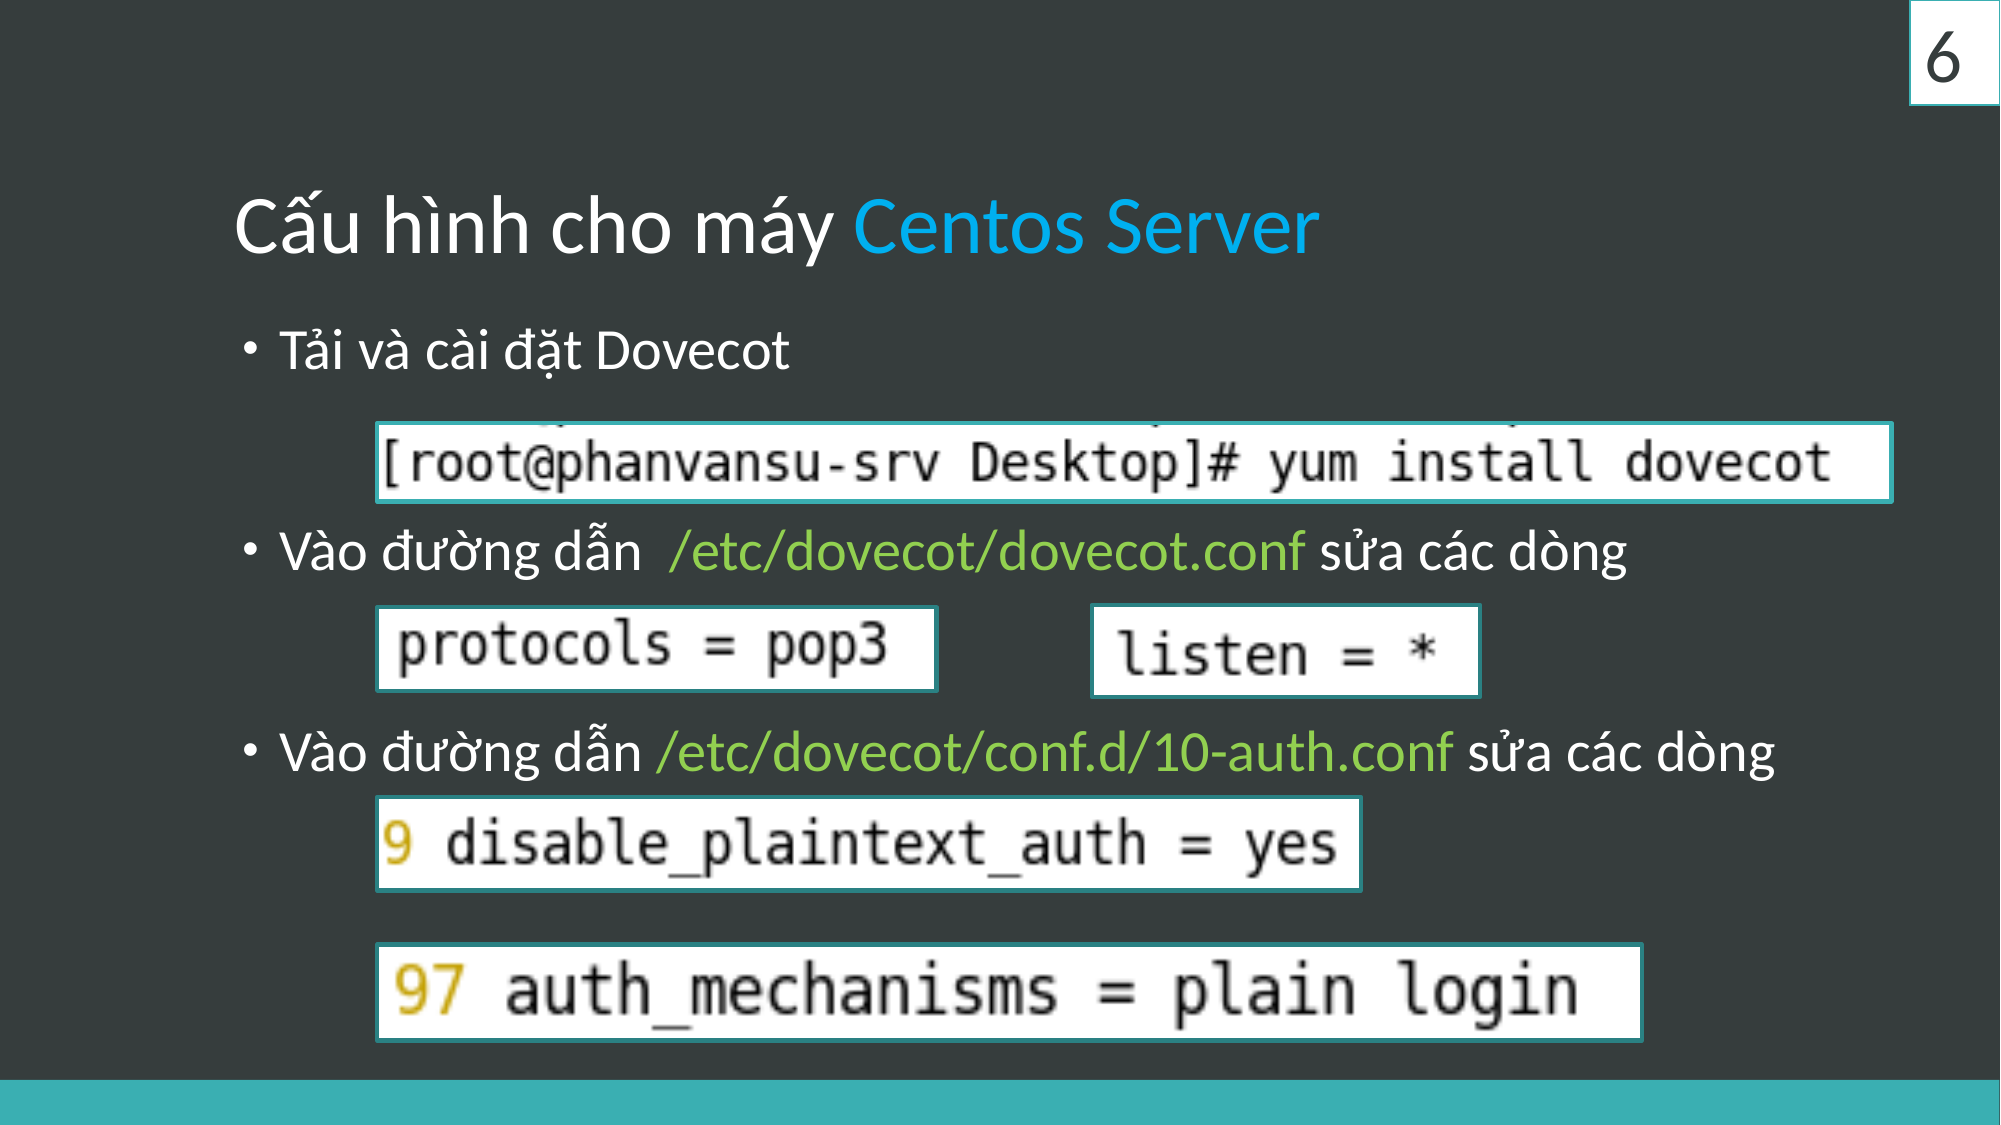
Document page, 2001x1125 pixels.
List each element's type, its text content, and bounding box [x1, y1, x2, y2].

picture [379, 798, 1359, 889]
picture [1093, 606, 1478, 695]
title Cấu hình cho máy Centos Server [219, 76, 1780, 279]
picture [379, 424, 1890, 500]
picture [379, 946, 1640, 1039]
list Tải và cài đặt Dovecot Vào đường dẫn /etc/dovecot/dovecot.conf sửa các dòng Vào đường dẫn /etc/dovecot/conf.d/10-auth.conf sửa các dòng [219, 312, 1864, 1078]
text_box 6 [1909, 0, 2000, 106]
picture [379, 609, 935, 689]
